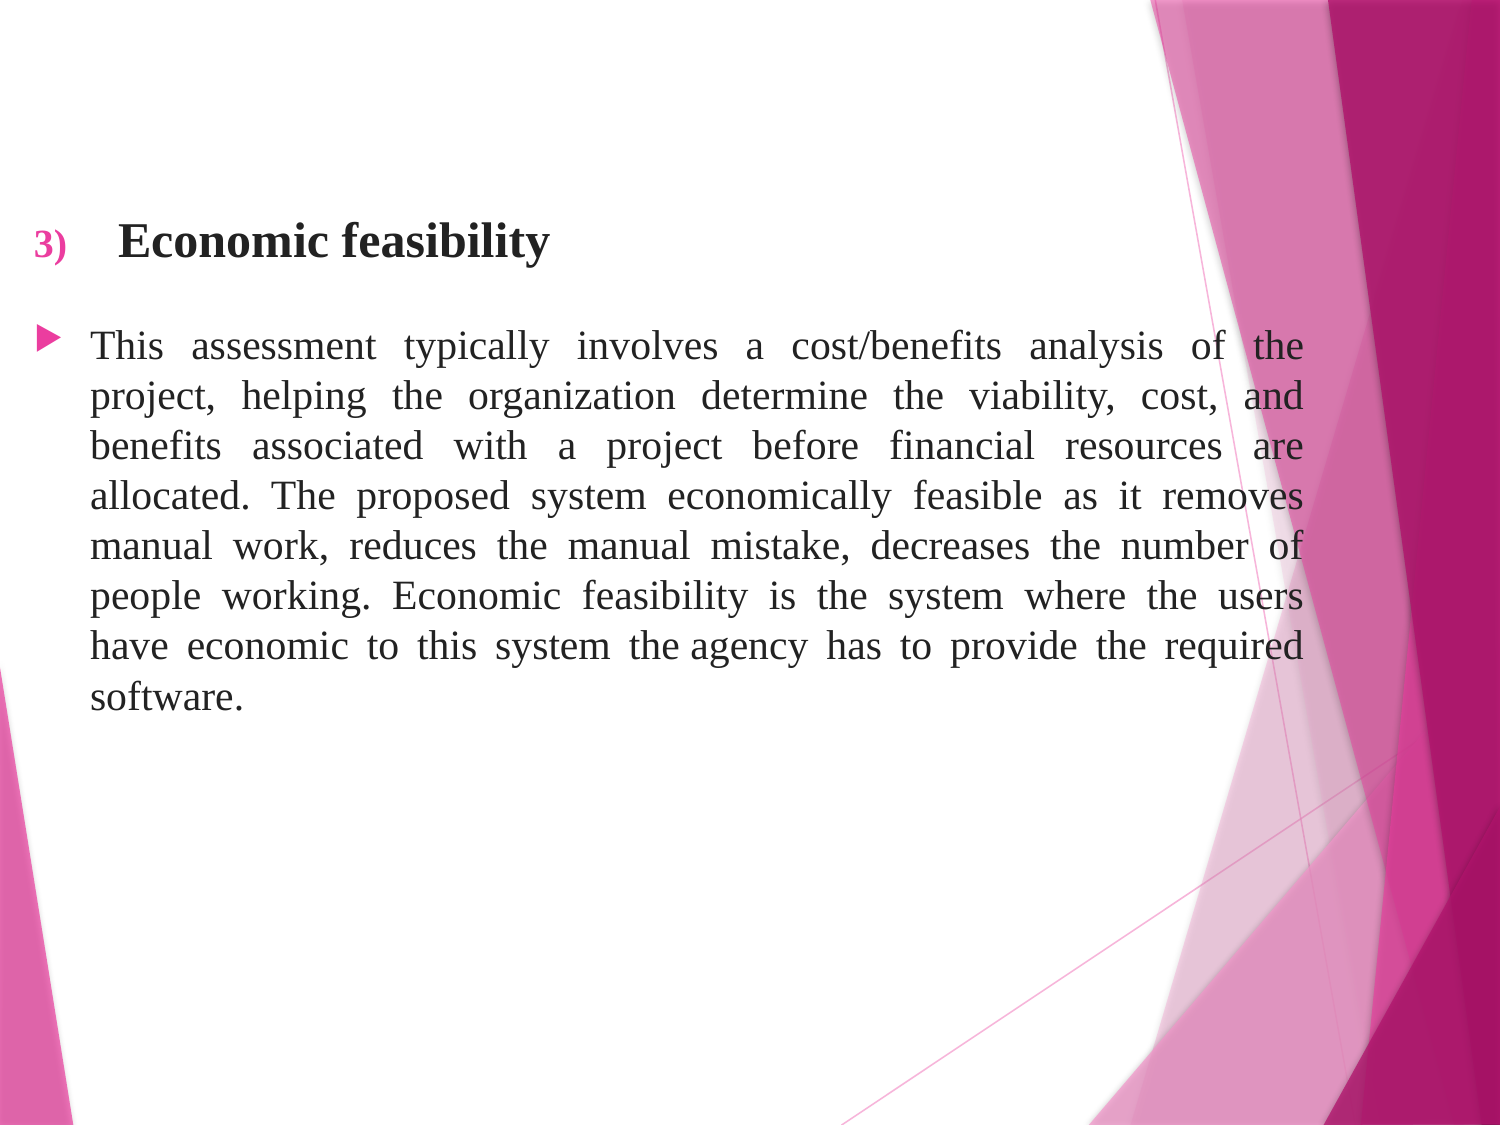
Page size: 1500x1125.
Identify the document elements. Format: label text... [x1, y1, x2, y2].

list Economic feasibility This assessment typically involves a cost/benefits analysis of the project, helping the organization determine the viability, cost, and benefits associated with a project before financial resources are allocated. The proposed system economically feasible as it removes manual work, reduces the manual mistake, decreases the number of people working. Economic feasibility is the system where the users have economic to this system the agency has to provide the required software. [0, 200, 1321, 813]
